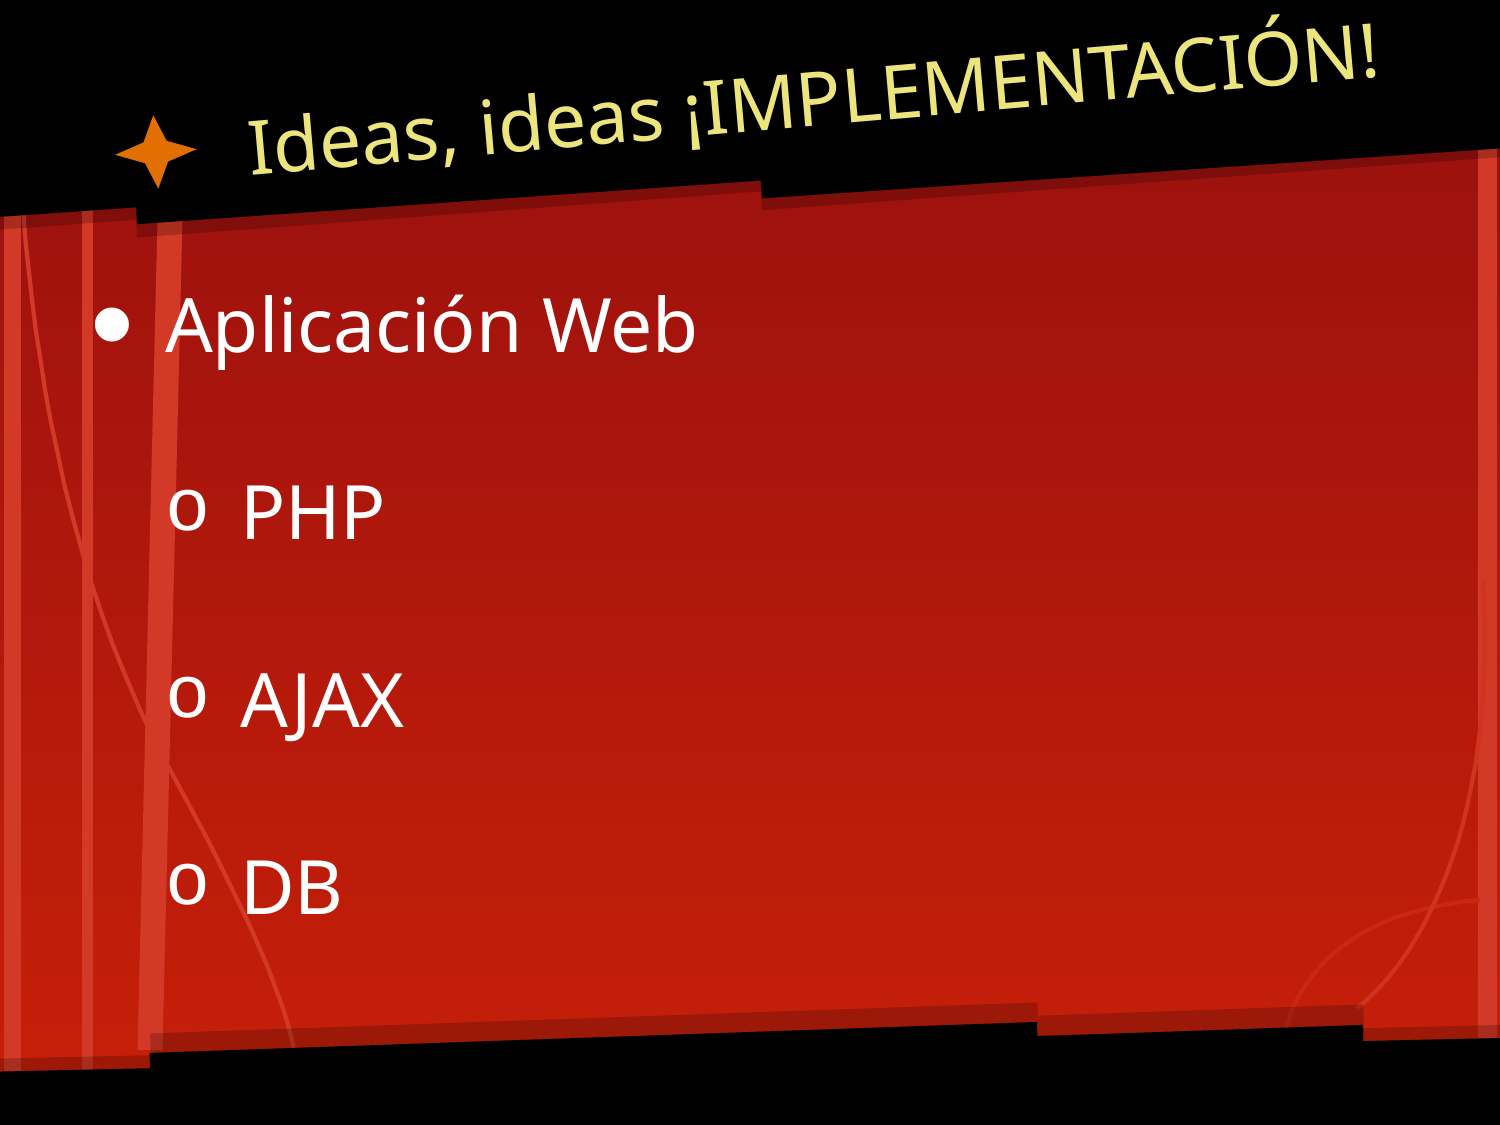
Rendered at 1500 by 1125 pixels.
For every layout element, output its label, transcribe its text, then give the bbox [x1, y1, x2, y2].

title Ideas, ideas ¡IMPLEMENTACIÓN! [187, 0, 1500, 244]
list Aplicación Web PHP AJAX DB [75, 262, 1425, 1005]
